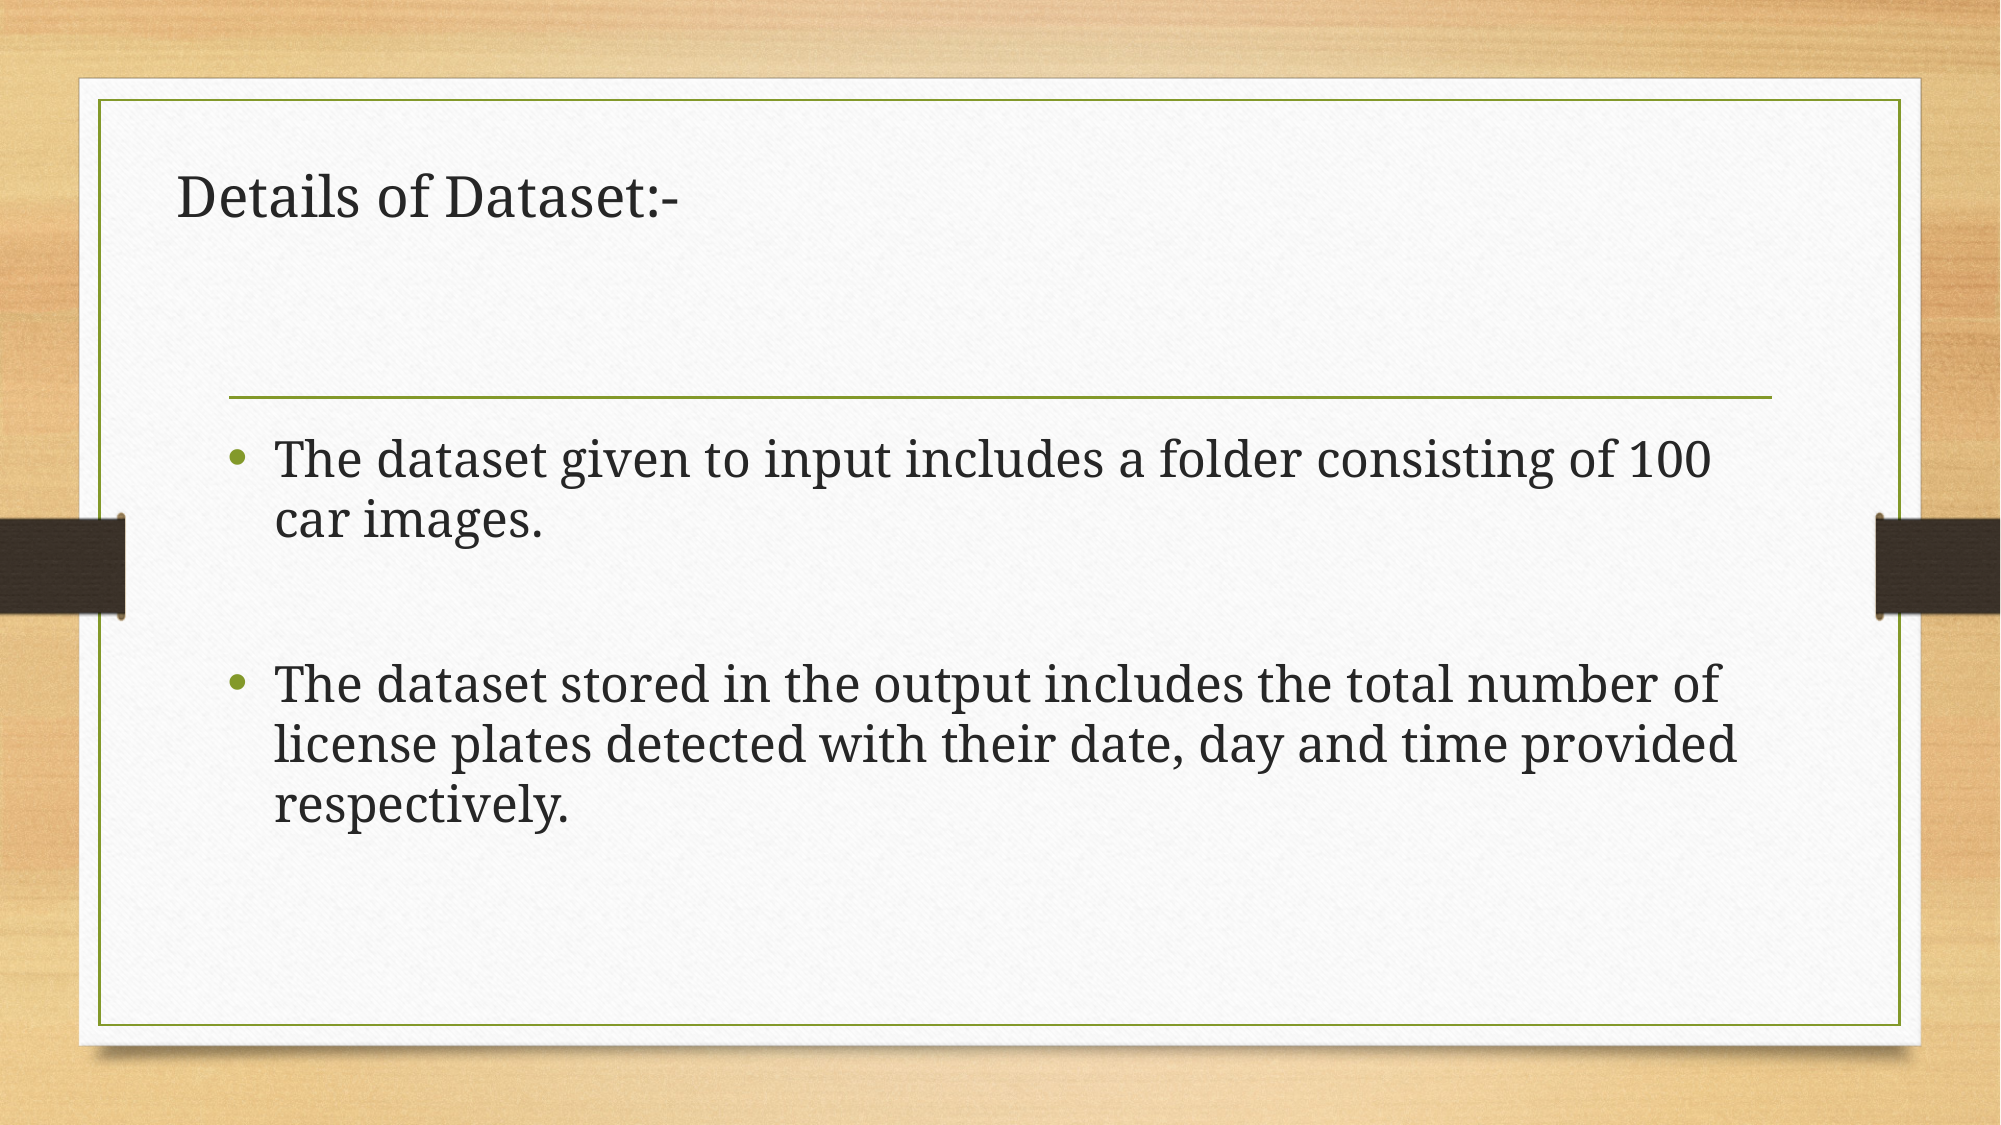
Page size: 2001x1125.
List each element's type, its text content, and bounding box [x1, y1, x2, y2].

title Details of Dataset:- [161, 152, 1615, 237]
picture [0, 0, 2001, 1125]
list The dataset given to input includes a folder consisting of 100 car images. The dataset stored in the output includes the total number of license plates detected with their date, day and time provided respectively. [212, 419, 1788, 964]
